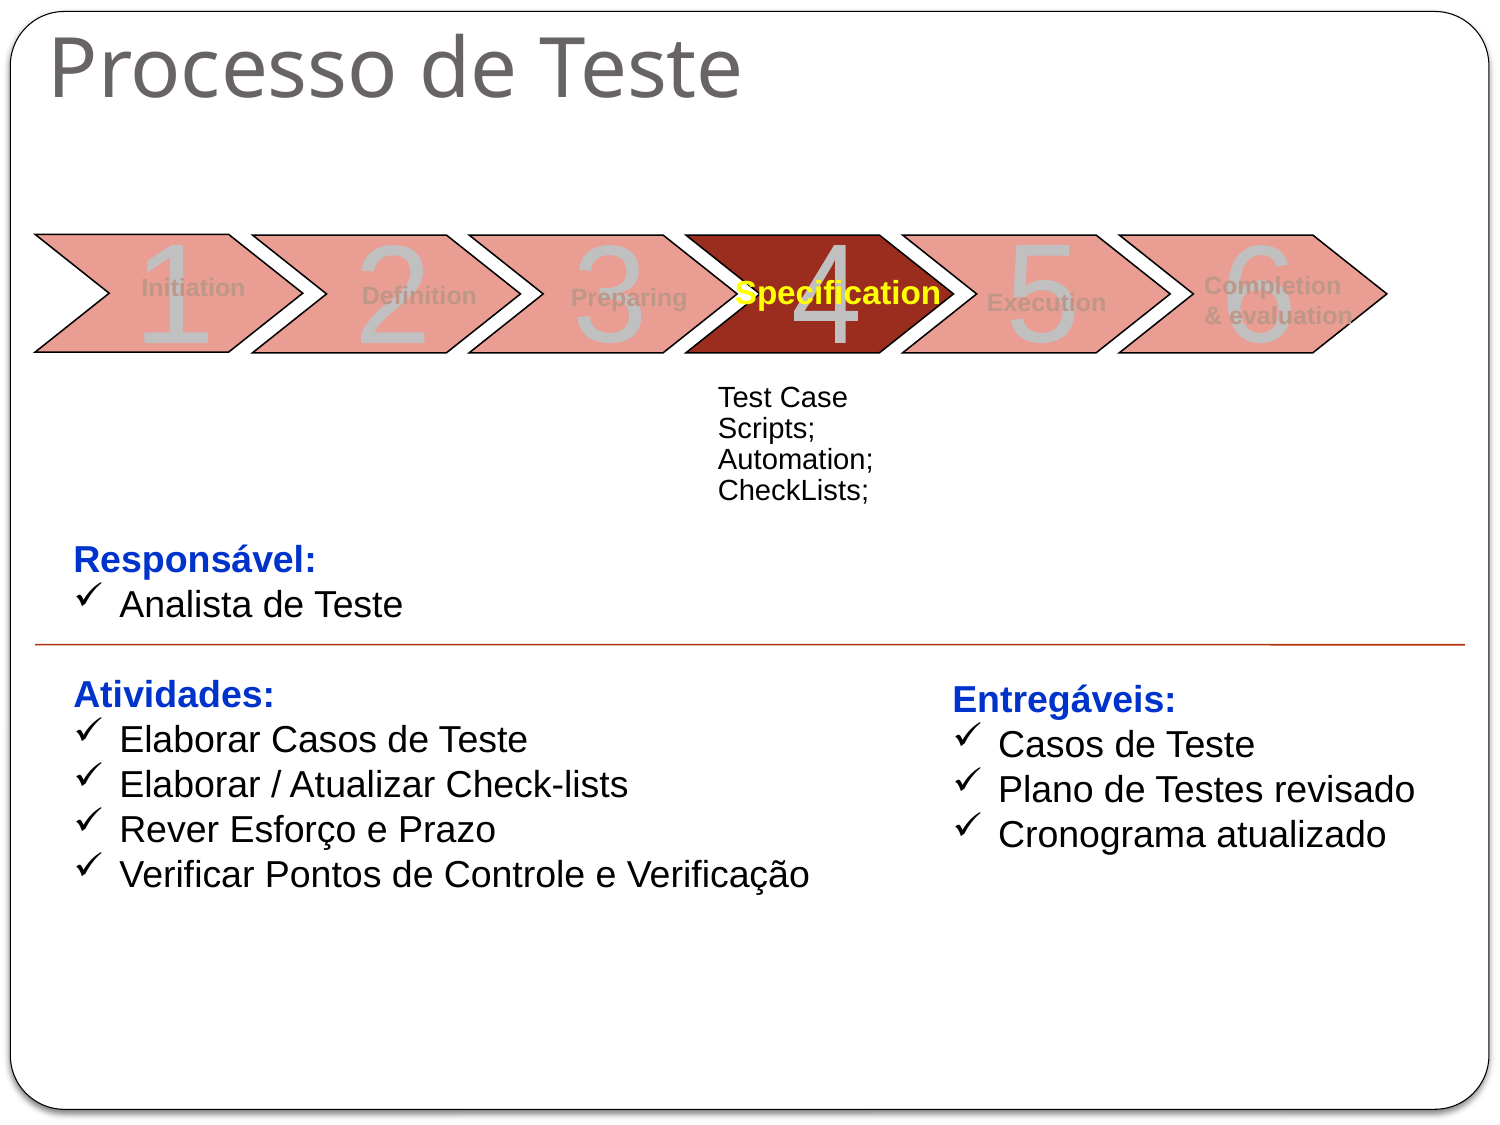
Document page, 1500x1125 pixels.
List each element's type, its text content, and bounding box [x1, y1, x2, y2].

text_box Test Case Scripts; Automation; CheckLists; [703, 374, 891, 514]
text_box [34, 234, 1407, 355]
text_box Responsável: Analista de Teste Atividades: Elaborar Casos de Teste Elaborar / Atualizar Check-lists Rever Esforço e Prazo Verificar Pontos de Controle e Verificação [58, 654, 879, 948]
title Processo de Teste [32, 46, 1134, 130]
text_box Responsável: Analista de Teste Atividades: Elaborar Casos de Teste Elaborar / Atualizar Check-lists Rever Esforço e Prazo Verificar Pontos de Controle e Verificação [58, 527, 879, 642]
text_box Entregáveis: Casos de Teste Plano de Testes revisado Cronograma atualizado [937, 667, 1442, 953]
